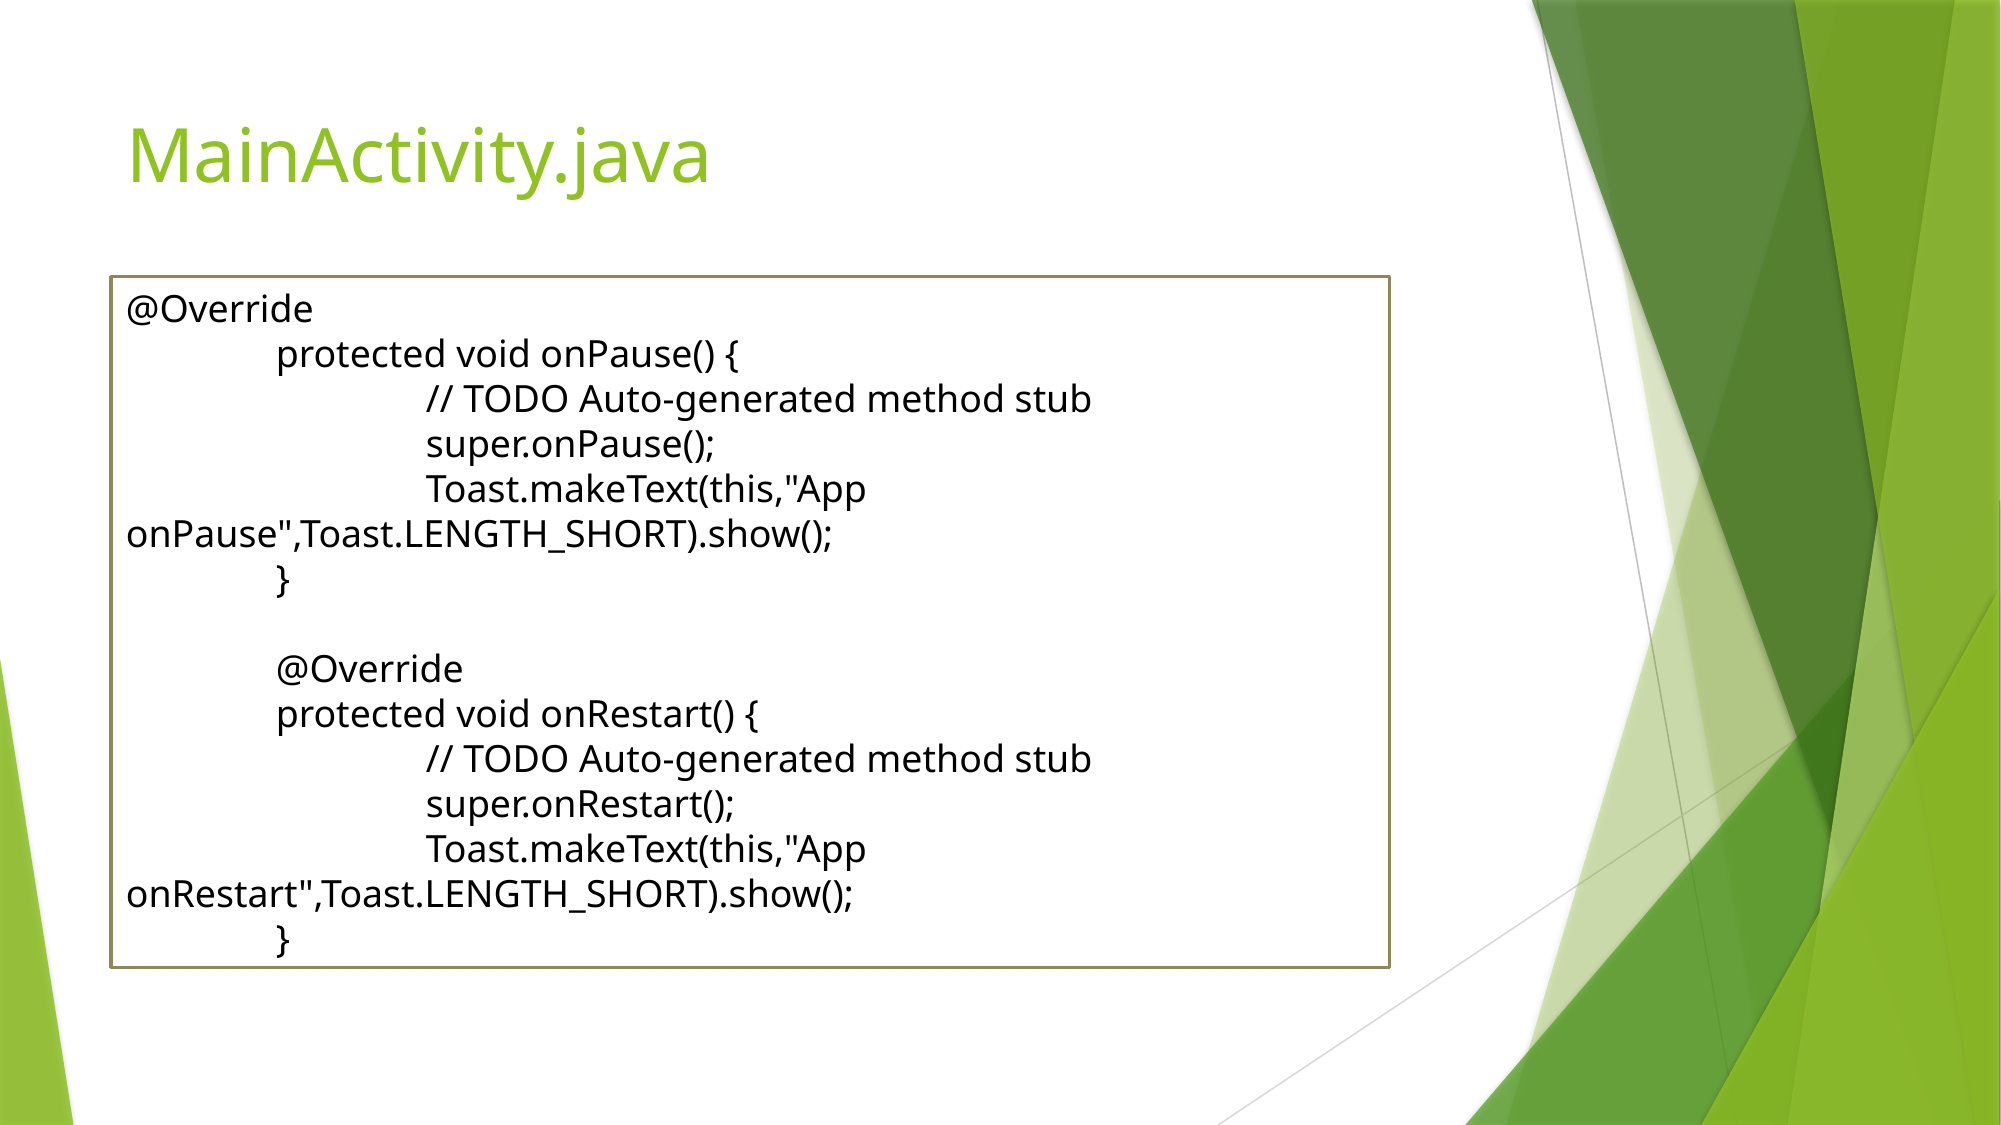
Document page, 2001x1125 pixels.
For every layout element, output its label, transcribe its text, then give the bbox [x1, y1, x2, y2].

text_box @Override protected void onPause() { // TODO Auto-generated method stub super.onPause(); Toast.makeText(this,"App onPause",Toast.LENGTH_SHORT).show(); } @Override protected void onRestart() { // TODO Auto-generated method stub super.onRestart(); Toast.makeText(this,"App onRestart",Toast.LENGTH_SHORT).show(); } [109, 275, 1391, 969]
title MainActivity.java [111, 99, 1522, 317]
